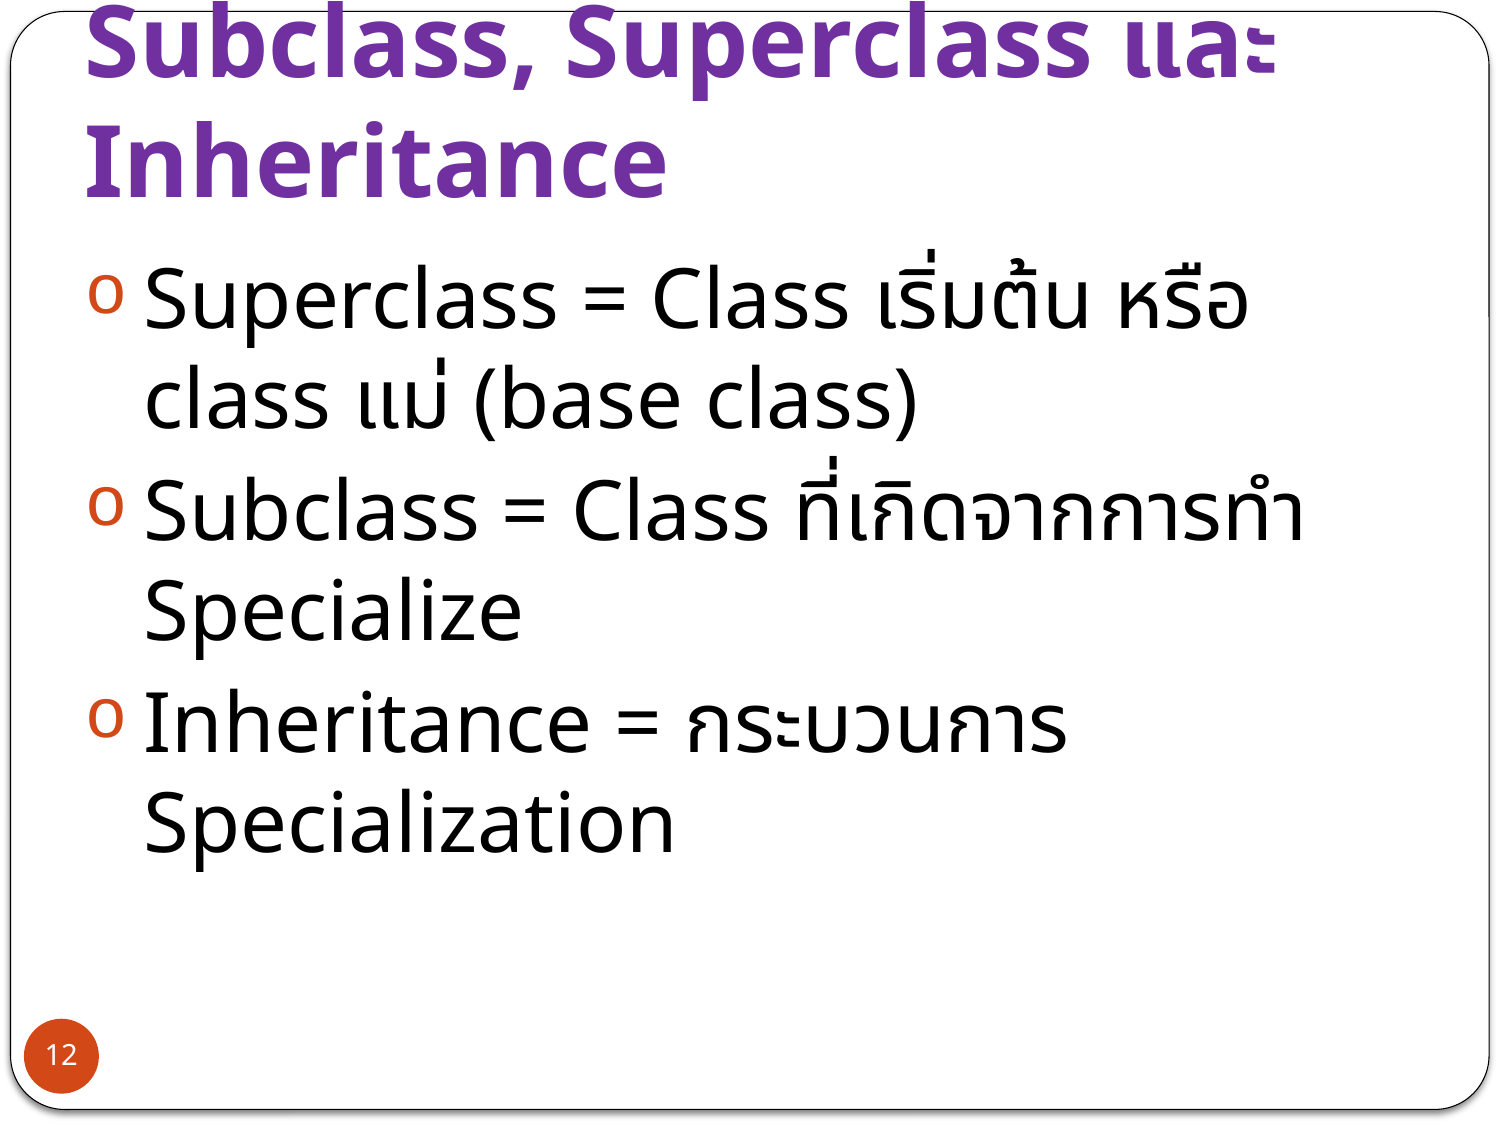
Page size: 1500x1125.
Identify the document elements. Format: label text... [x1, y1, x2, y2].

slide_number 12 [23, 1018, 99, 1094]
title Subclass, Superclass และ Inheritance [70, 45, 1425, 233]
list Superclass = Class เริ่มต้น หรือ class แม่ (base class) Subclass = Class ที่เกิดจากการทำ Specialize Inheritance = กระบวนการ Specialization [70, 237, 1425, 988]
